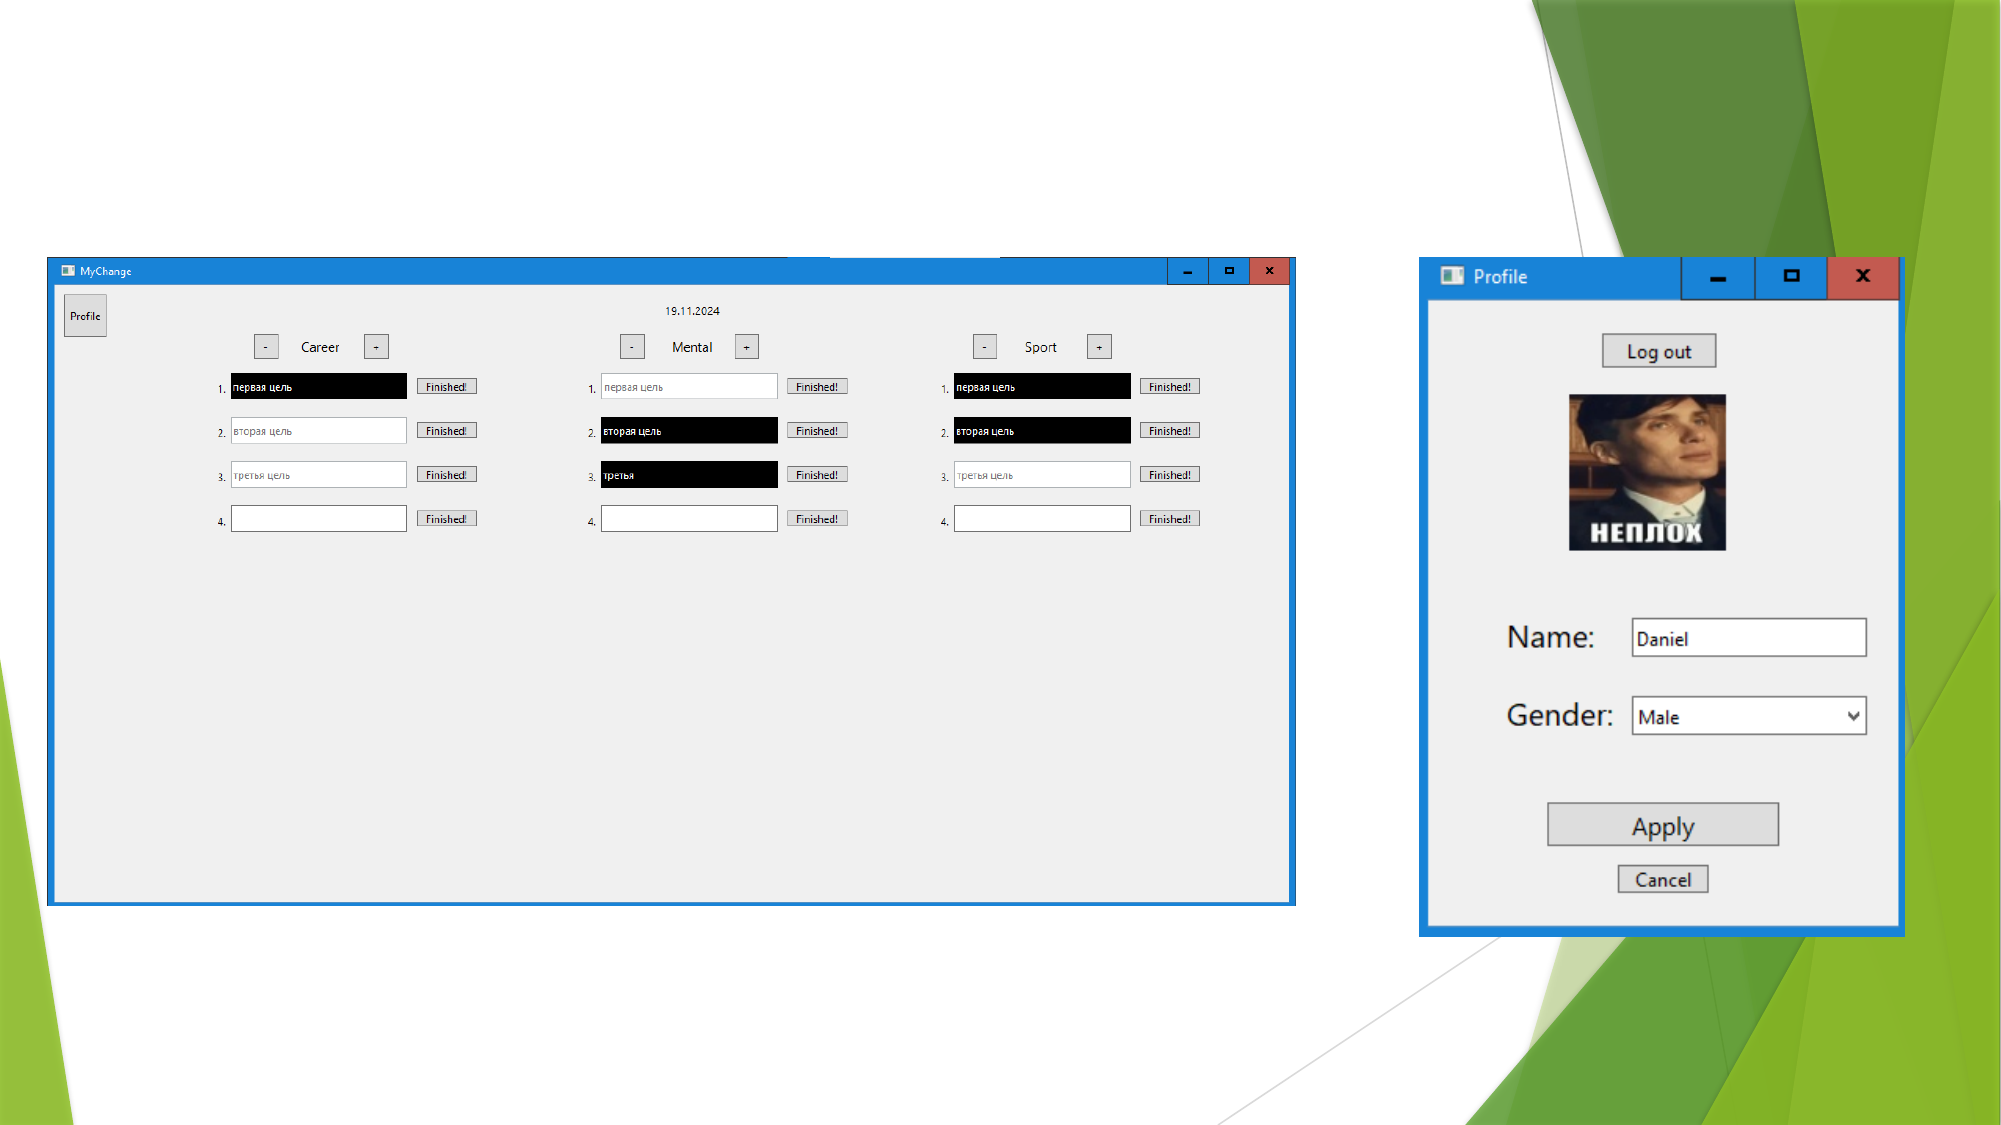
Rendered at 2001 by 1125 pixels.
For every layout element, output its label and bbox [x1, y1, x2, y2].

picture [1419, 256, 1905, 938]
picture [46, 256, 1296, 907]
